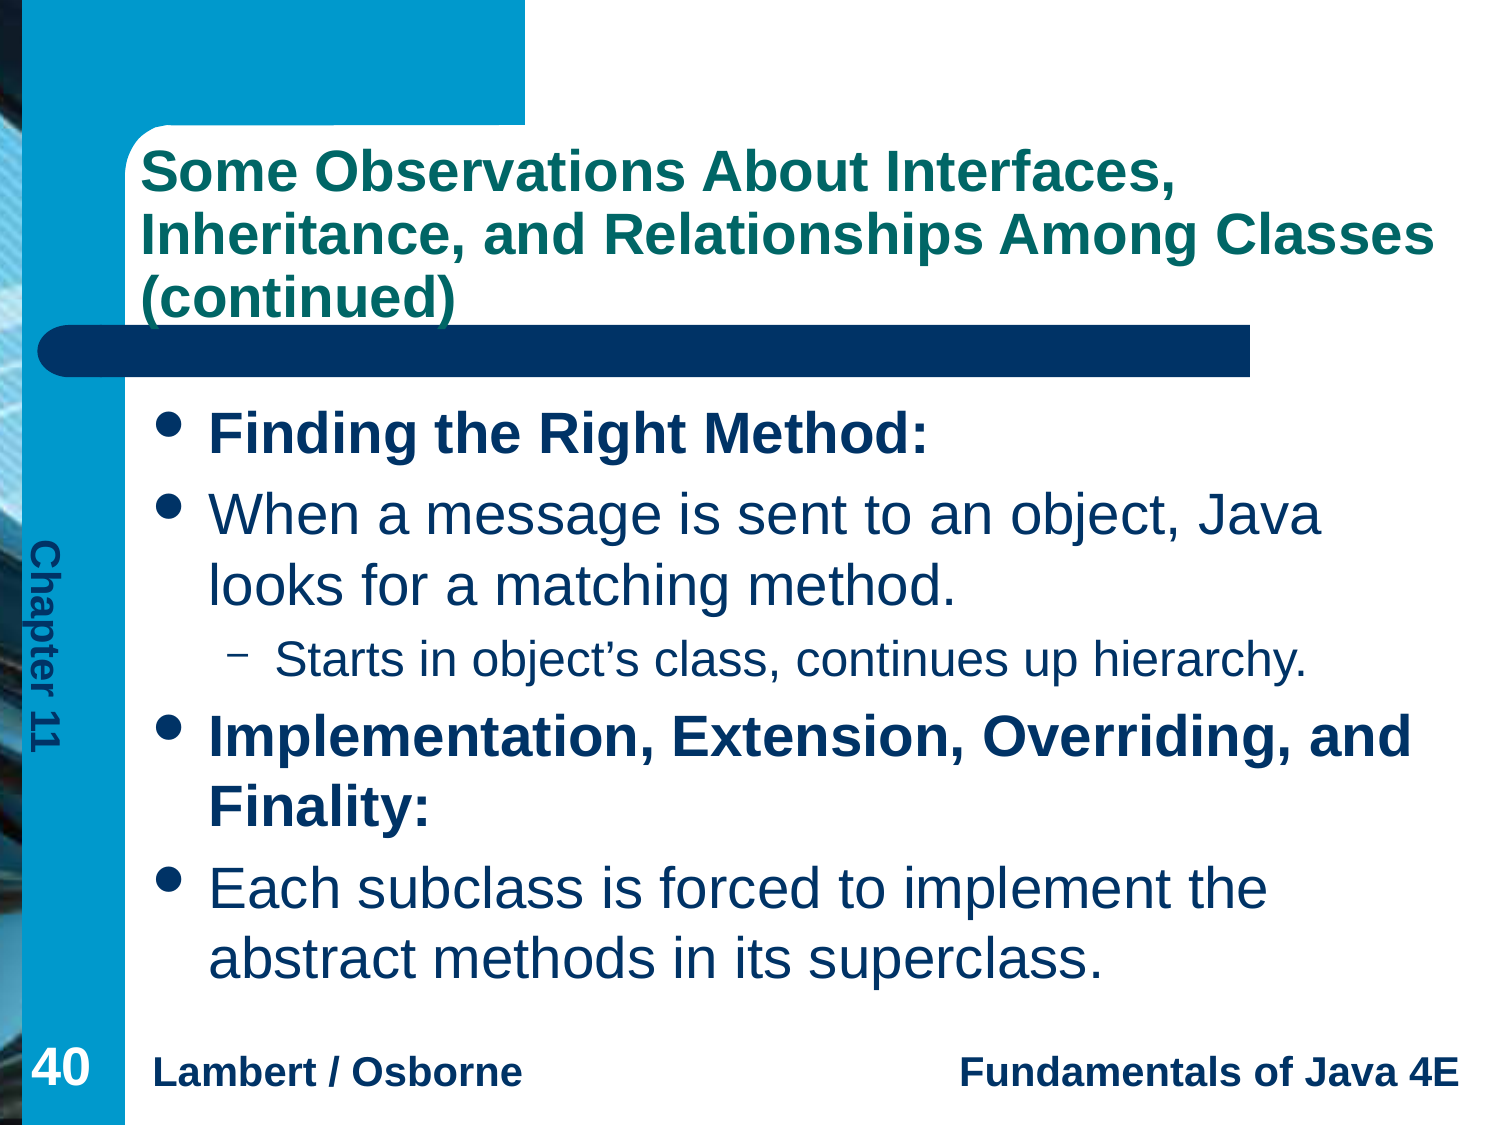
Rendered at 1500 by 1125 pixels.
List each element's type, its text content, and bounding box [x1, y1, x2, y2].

picture [0, 0, 22, 1125]
slide_number 40 [13, 1023, 111, 1105]
title Some Observations About Interfaces, Inheritance, and Relationships Among Classes (continued) [124, 149, 1476, 338]
list Finding the Right Method: When a message is sent to an object, Java looks for a matching method. Starts in object’s class, continues up hierarchy. Implementation, Extension, Overriding, and Finality: Each subclass is forced to implement the abstract methods in its superclass. [137, 387, 1438, 999]
